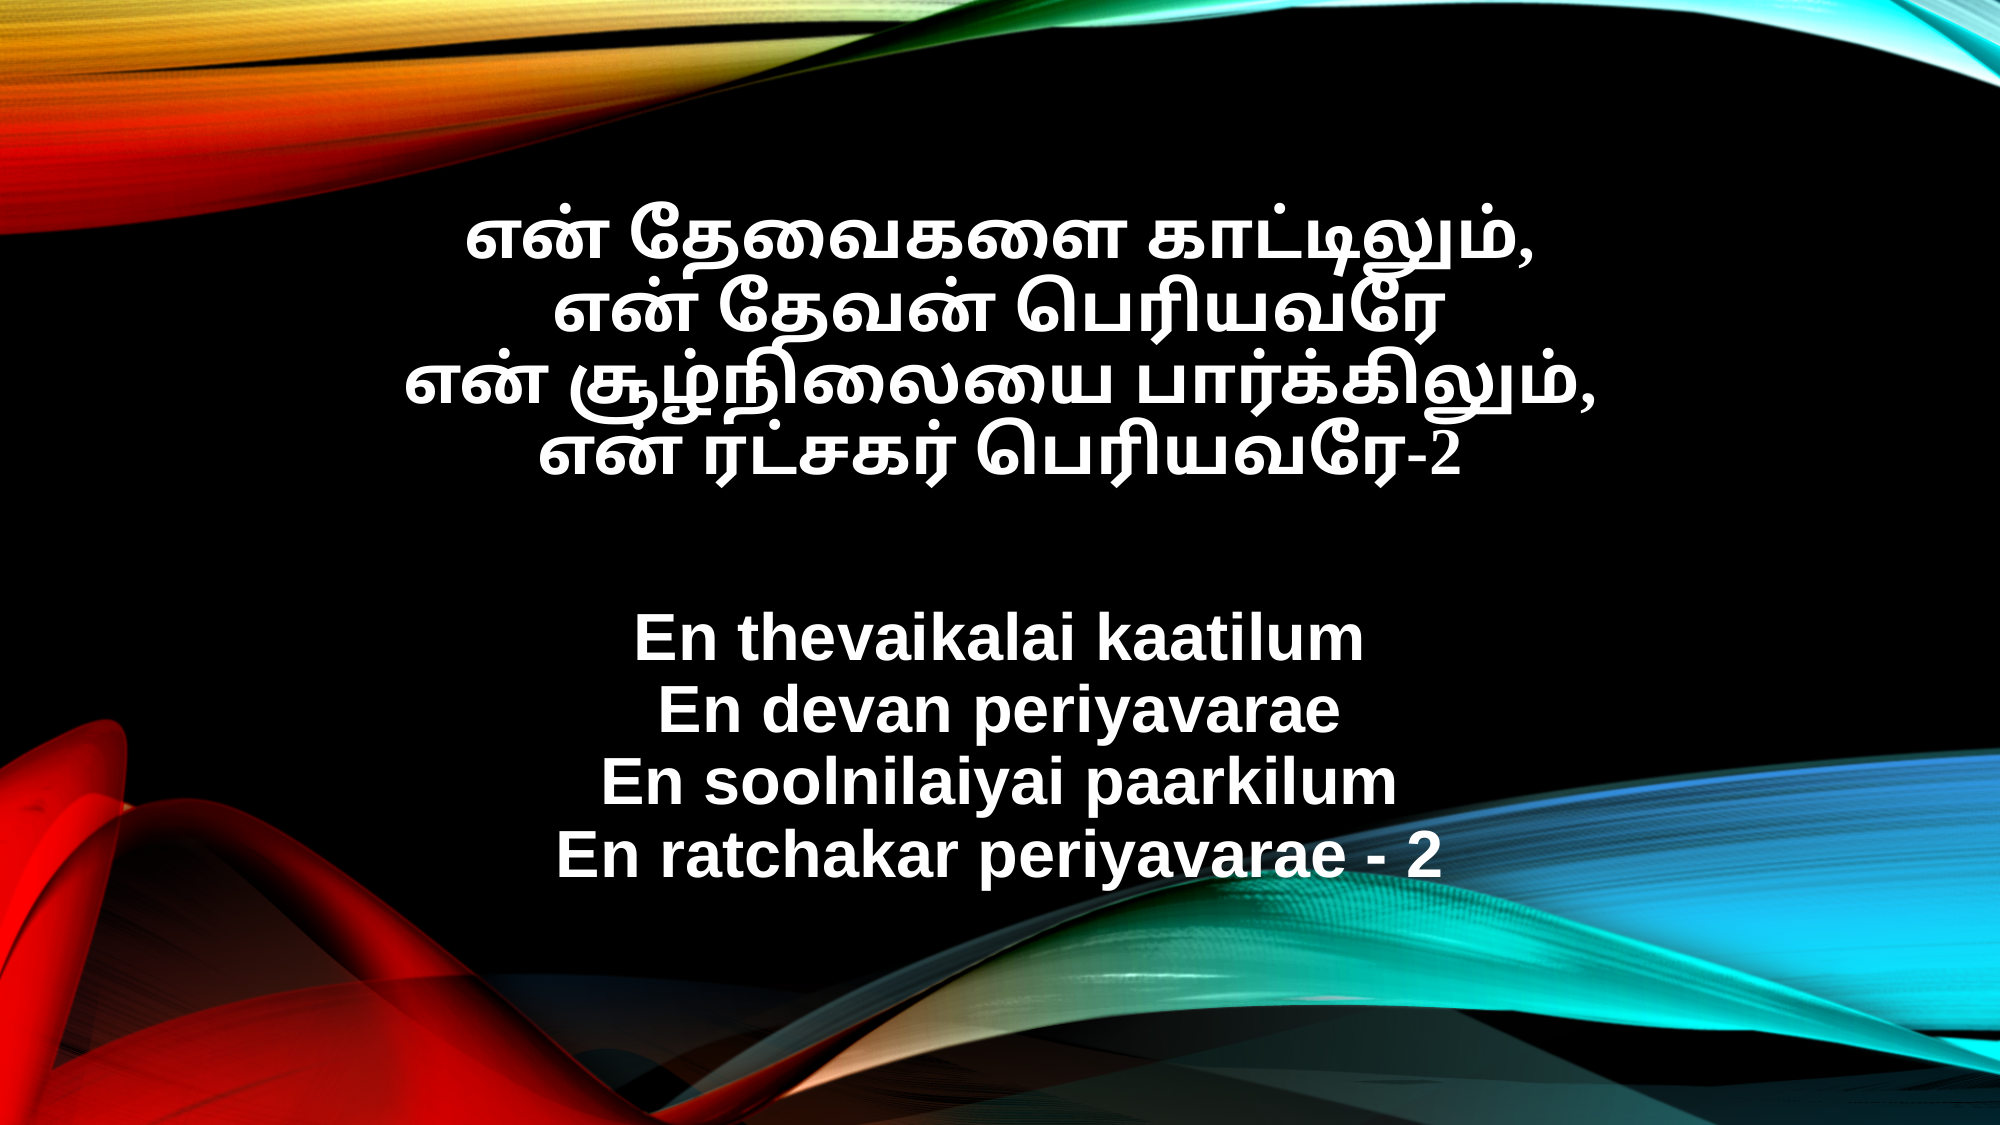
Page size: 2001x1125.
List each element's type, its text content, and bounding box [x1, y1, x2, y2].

subtitle என் தேவைகளை காட்டிலும், என் தேவன் பெரியவரே என் சூழ்நிலையை பார்க்கிலும், என் ரட்சகர் பெரியவரே-2 En thevaikalai kaatilum En devan periyavarae En soolnilaiyai paarkilum En ratchakar periyavarae - 2 [0, 0, 2000, 1125]
